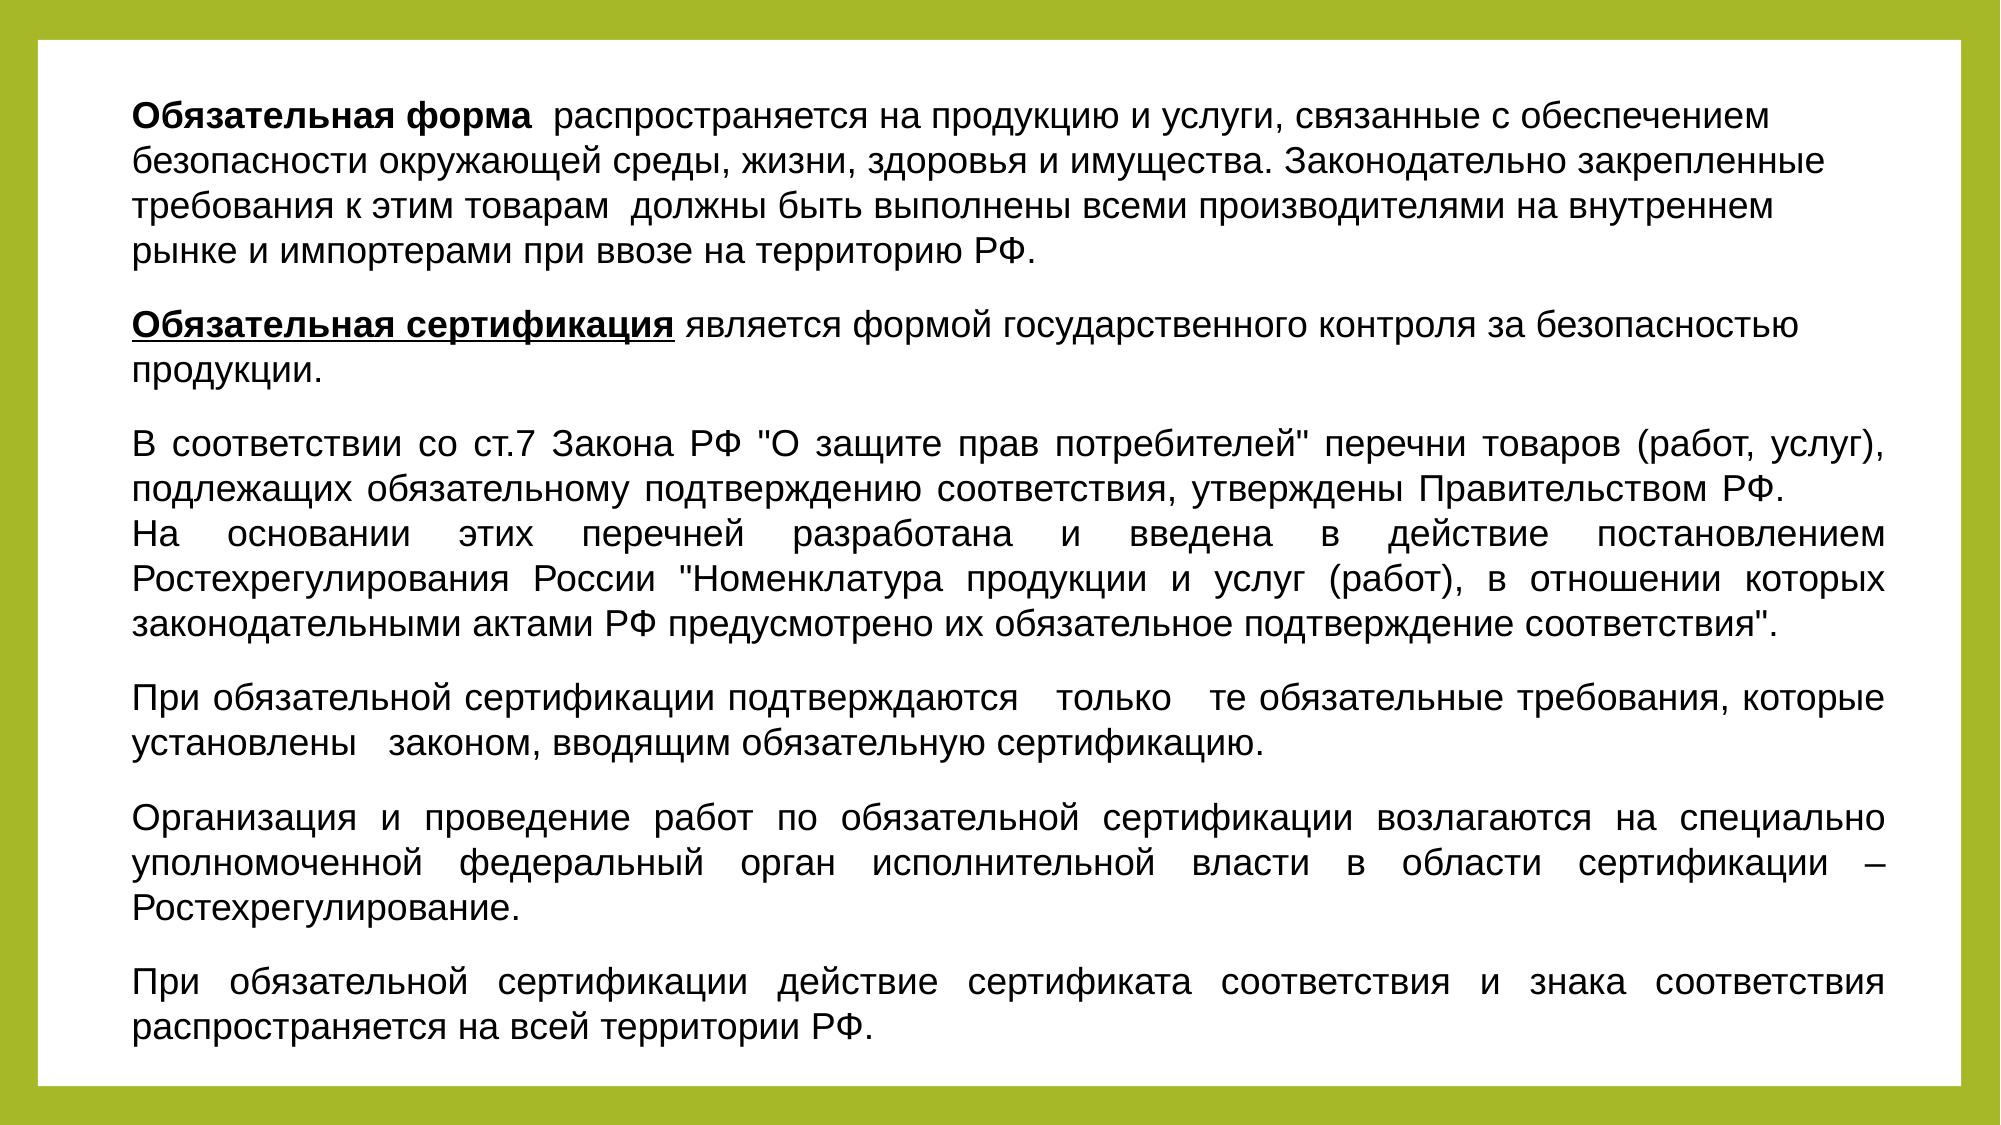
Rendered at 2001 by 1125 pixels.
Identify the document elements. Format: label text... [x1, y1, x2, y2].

list Обязательная форма распространяется на продукцию и услуги, связанные с обеспечением безопасности окружающей среды, жизни, здоровья и имущества. Законодательно закрепленные требования к этим товарам должны быть выполнены всеми производителями на внутреннем рынке и импортерами при ввозе на территорию РФ. Обязательная сертификация является формой государственного контроля за безопасностью продукции. В соответствии со ст.7 Закона РФ "О защите прав потребителей" перечни товаров (работ, услуг), подлежащих обязательному подтверждению соответствия, утверждены Правительством РФ. На основании этих перечней разработана и введена в действие постановлением Ростехрегулирования России "Номенклатура продукции и услуг (работ), в отношении которых законодательными актами РФ предусмотрено их обязательное подтверждение соответствия". При обязательной сертификации подтверждаются только те обязательные требования, которые установлены законом, вводящим обязательную сертификацию. Организация и проведение работ по обязательной сертификации возлагаются на специально уполномоченной федеральный орган исполнительной власти в области сертификации – Ростехрегулирование. При обязательной сертификации действие сертификата соответствия и знака соответствия распространяется на всей территории РФ. [109, 83, 1902, 1047]
